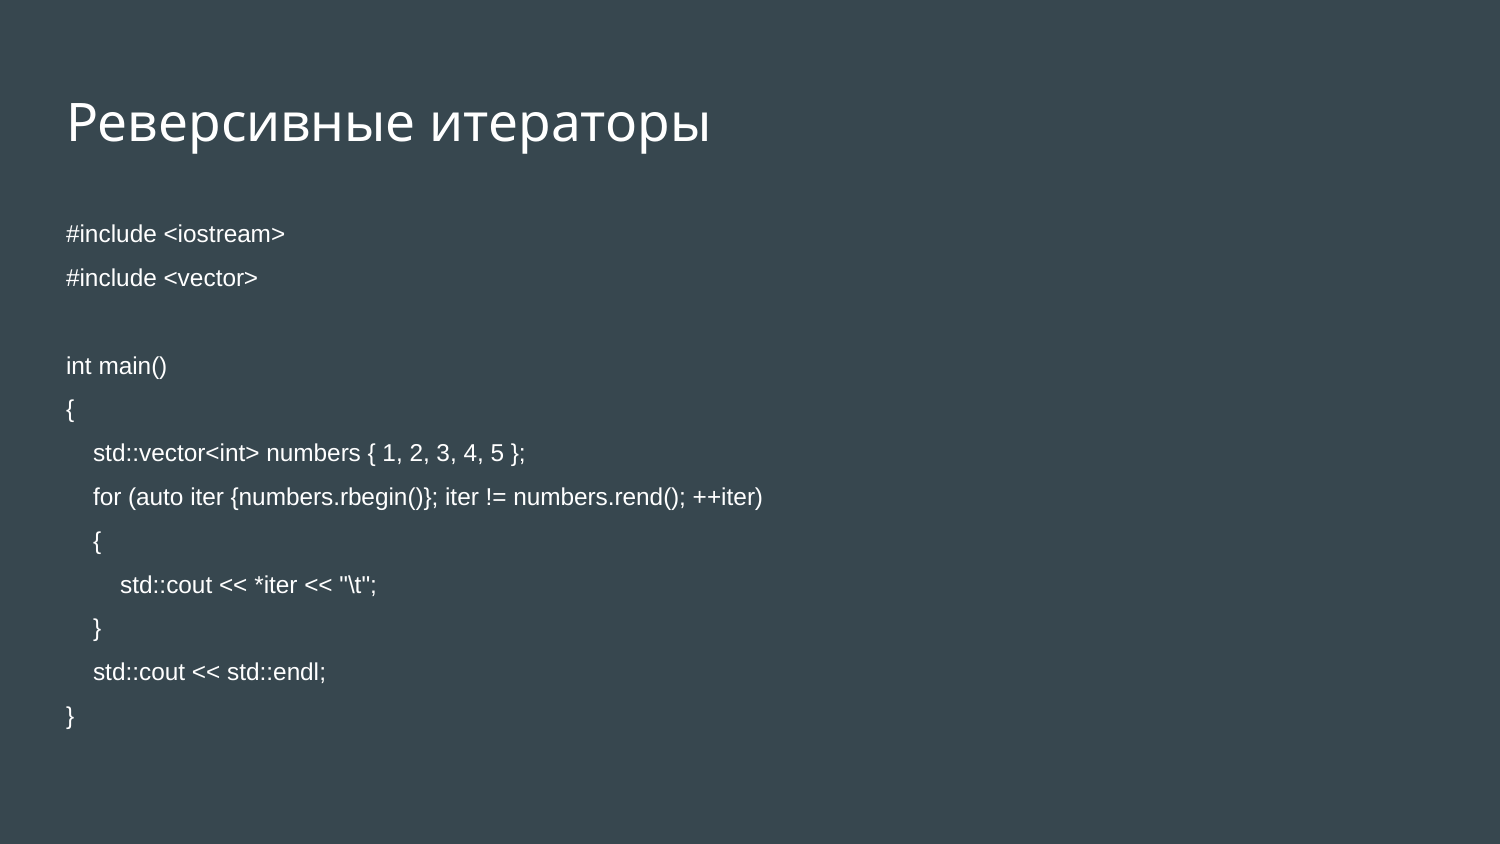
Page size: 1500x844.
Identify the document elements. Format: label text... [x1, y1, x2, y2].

title Реверсивные итераторы [51, 72, 1449, 167]
list #include <iostream> #include <vector> int main() { std::vector<int> numbers { 1, 2, 3, 4, 5 }; for (auto iter {numbers.rbegin()}; iter != numbers.rend(); ++iter) { std::cout << *iter << "\t"; } std::cout << std::endl; } [51, 189, 1449, 750]
